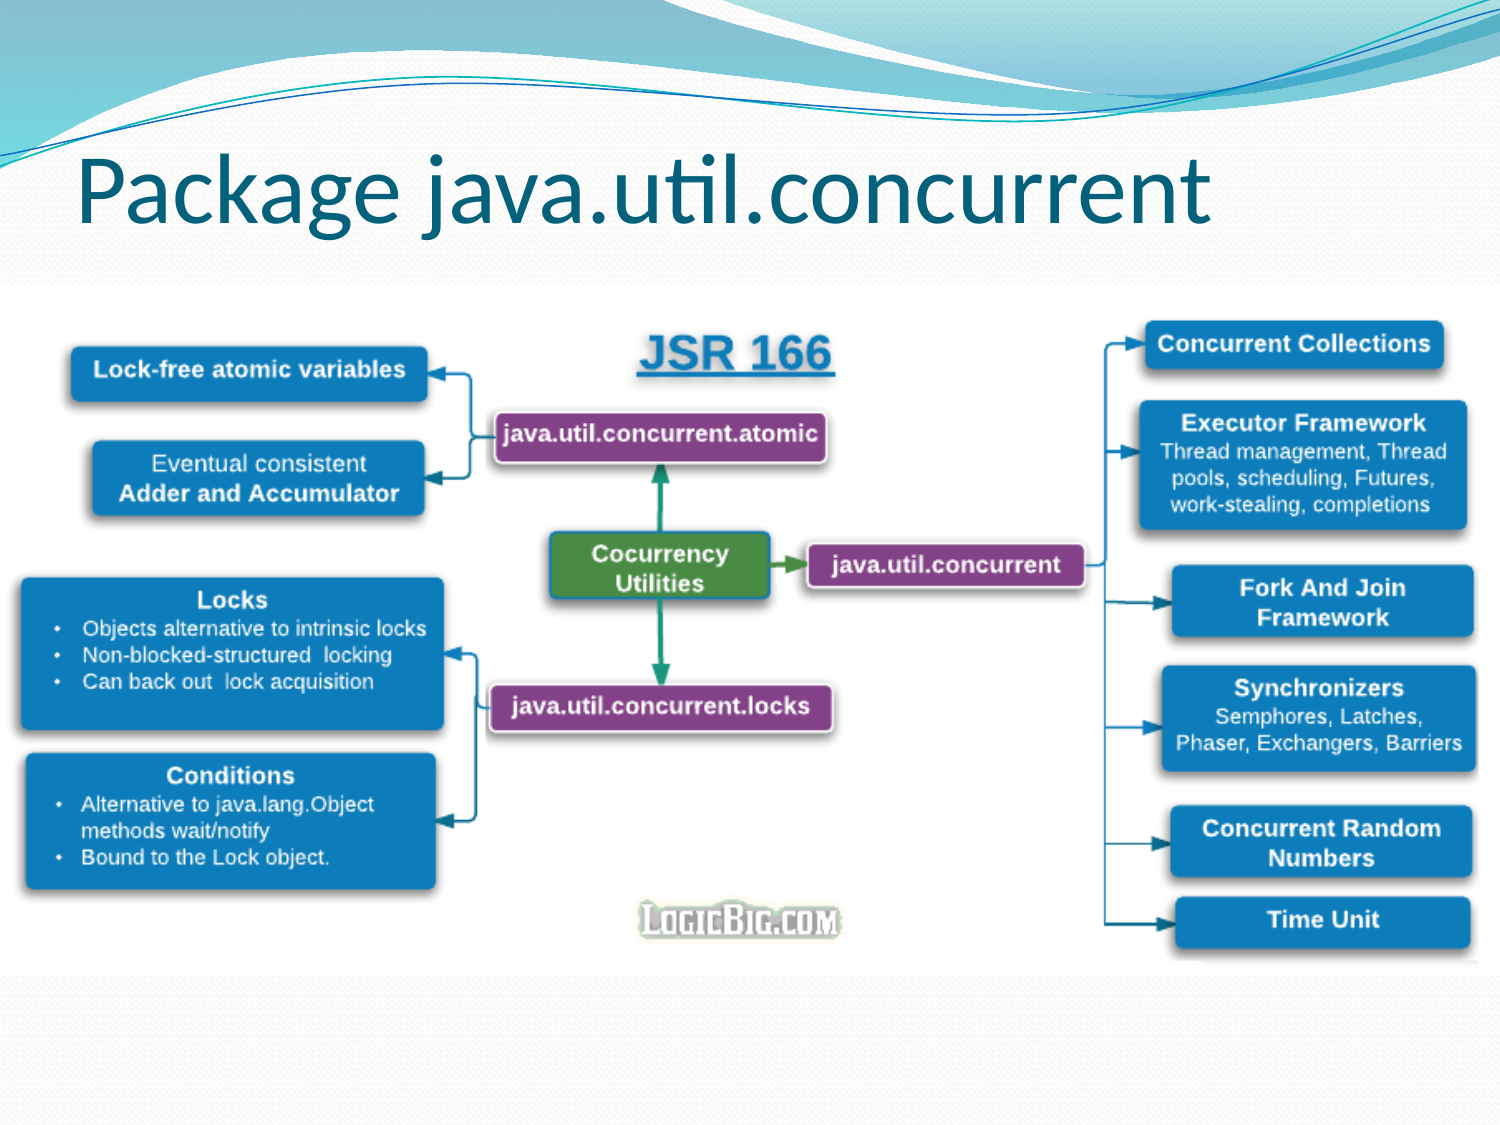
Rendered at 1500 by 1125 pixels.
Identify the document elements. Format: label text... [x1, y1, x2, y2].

title Package java.util.concurrent [75, 115, 1425, 244]
picture [0, 286, 1500, 977]
